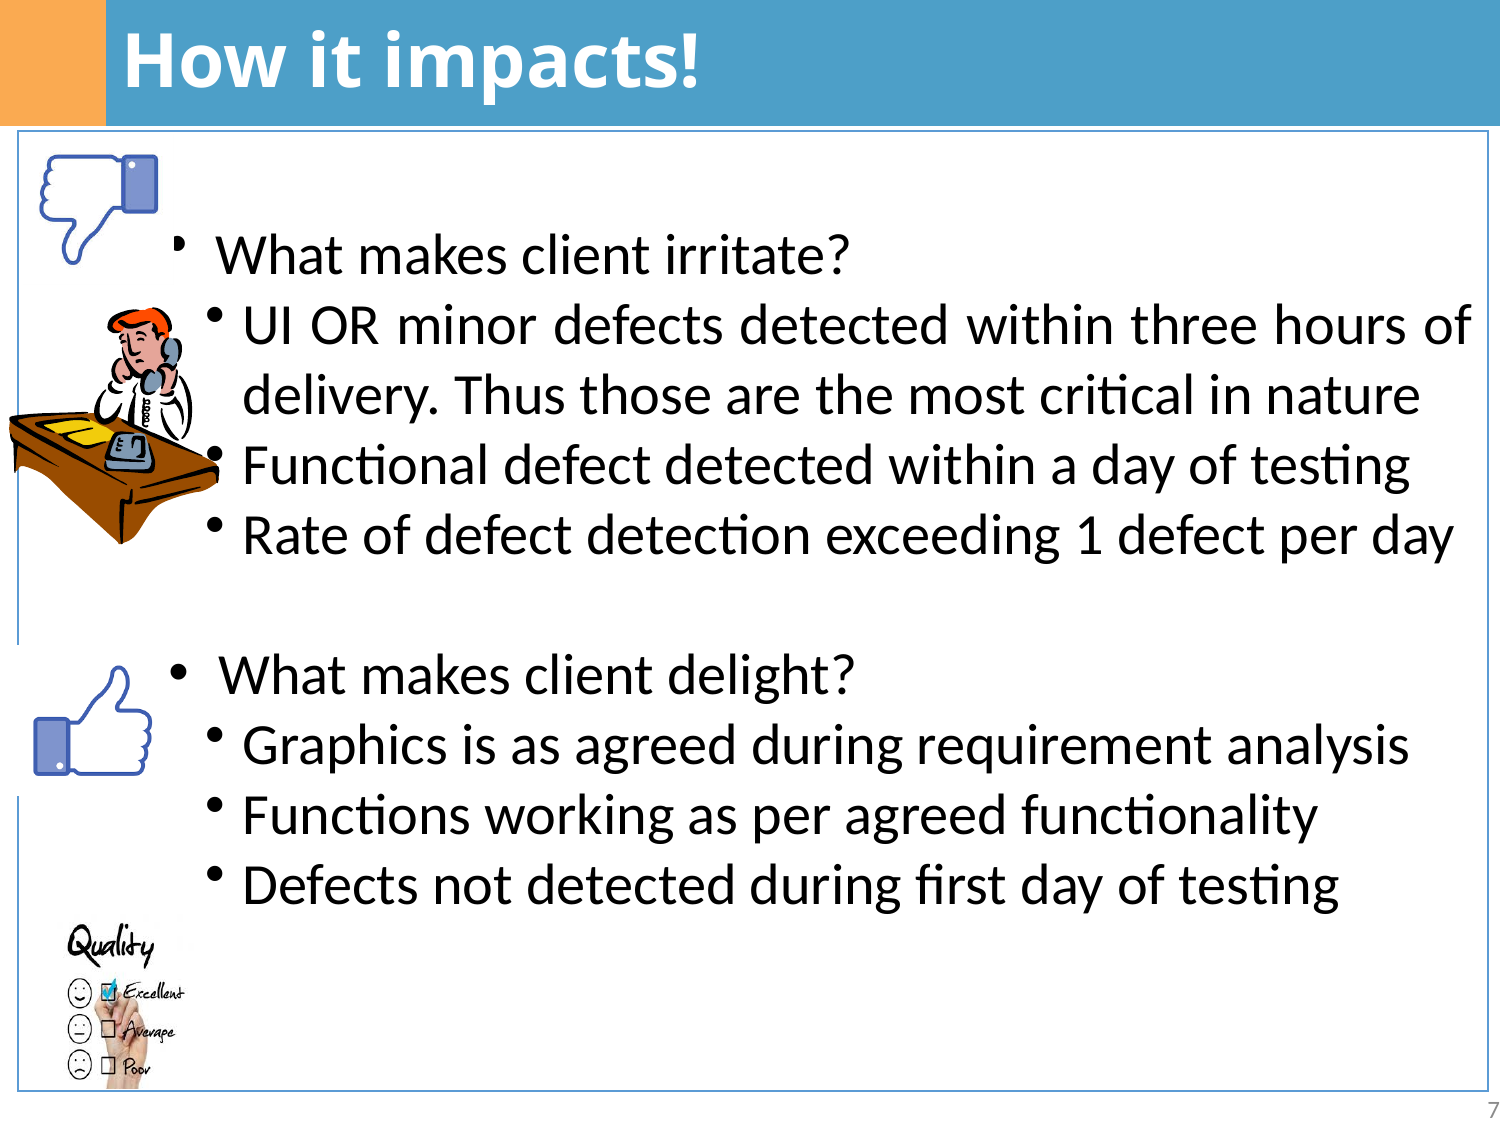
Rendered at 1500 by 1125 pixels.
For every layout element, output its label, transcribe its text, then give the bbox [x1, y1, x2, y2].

picture [17, 645, 168, 796]
title How it impacts! [106, 0, 1500, 126]
picture [23, 134, 174, 285]
picture [7, 307, 225, 545]
text_box What makes client irritate? UI OR minor defects detected within three hours of delivery. Thus those are the most critical in nature Functional defect detected within a day of testing Rate of defect detection exceeding 1 defect per day What makes client delight? Graphics is as agreed during requirement analysis Functions working as per agreed functionality Defects not detected during first day of testing [17, 130, 1489, 1092]
slide_number 7 [1423, 1094, 1500, 1124]
picture [23, 914, 207, 1089]
